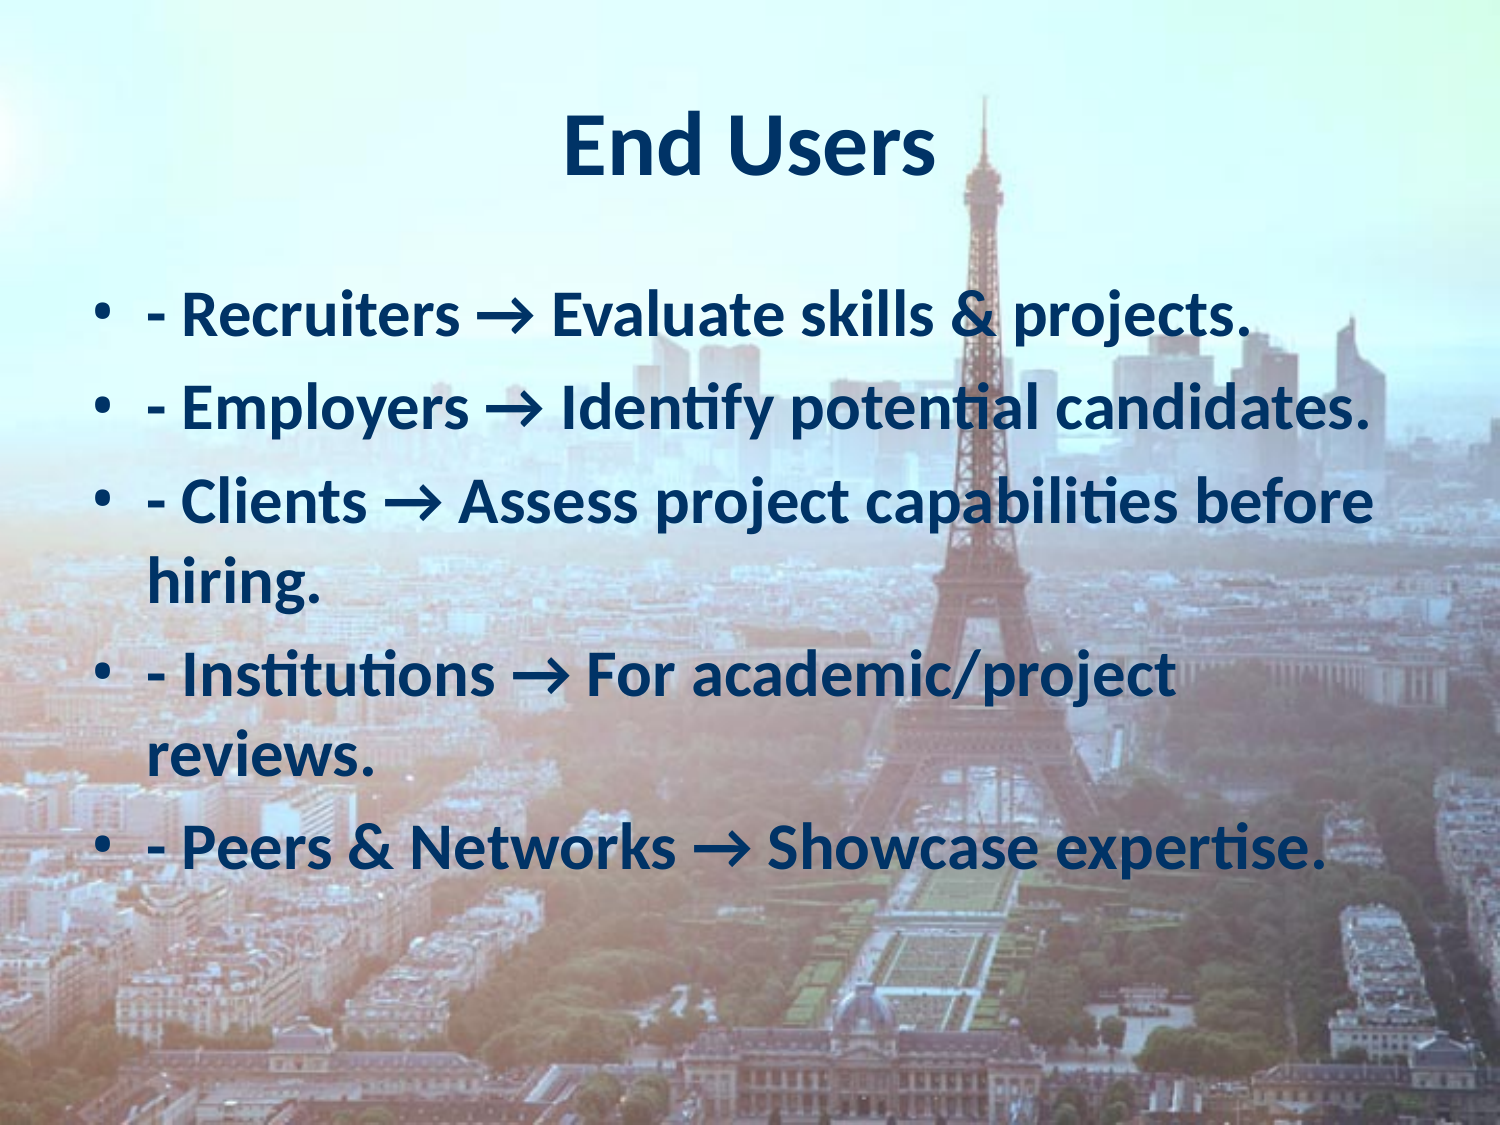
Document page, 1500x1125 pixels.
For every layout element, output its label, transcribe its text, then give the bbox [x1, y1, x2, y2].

title End Users [74, 44, 1426, 234]
list - Recruiters → Evaluate skills & projects. - Employers → Identify potential candidates. - Clients → Assess project capabilities before hiring. - Institutions → For academic/project reviews. - Peers & Networks → Showcase expertise. [74, 261, 1426, 1006]
picture [0, 0, 1500, 1125]
